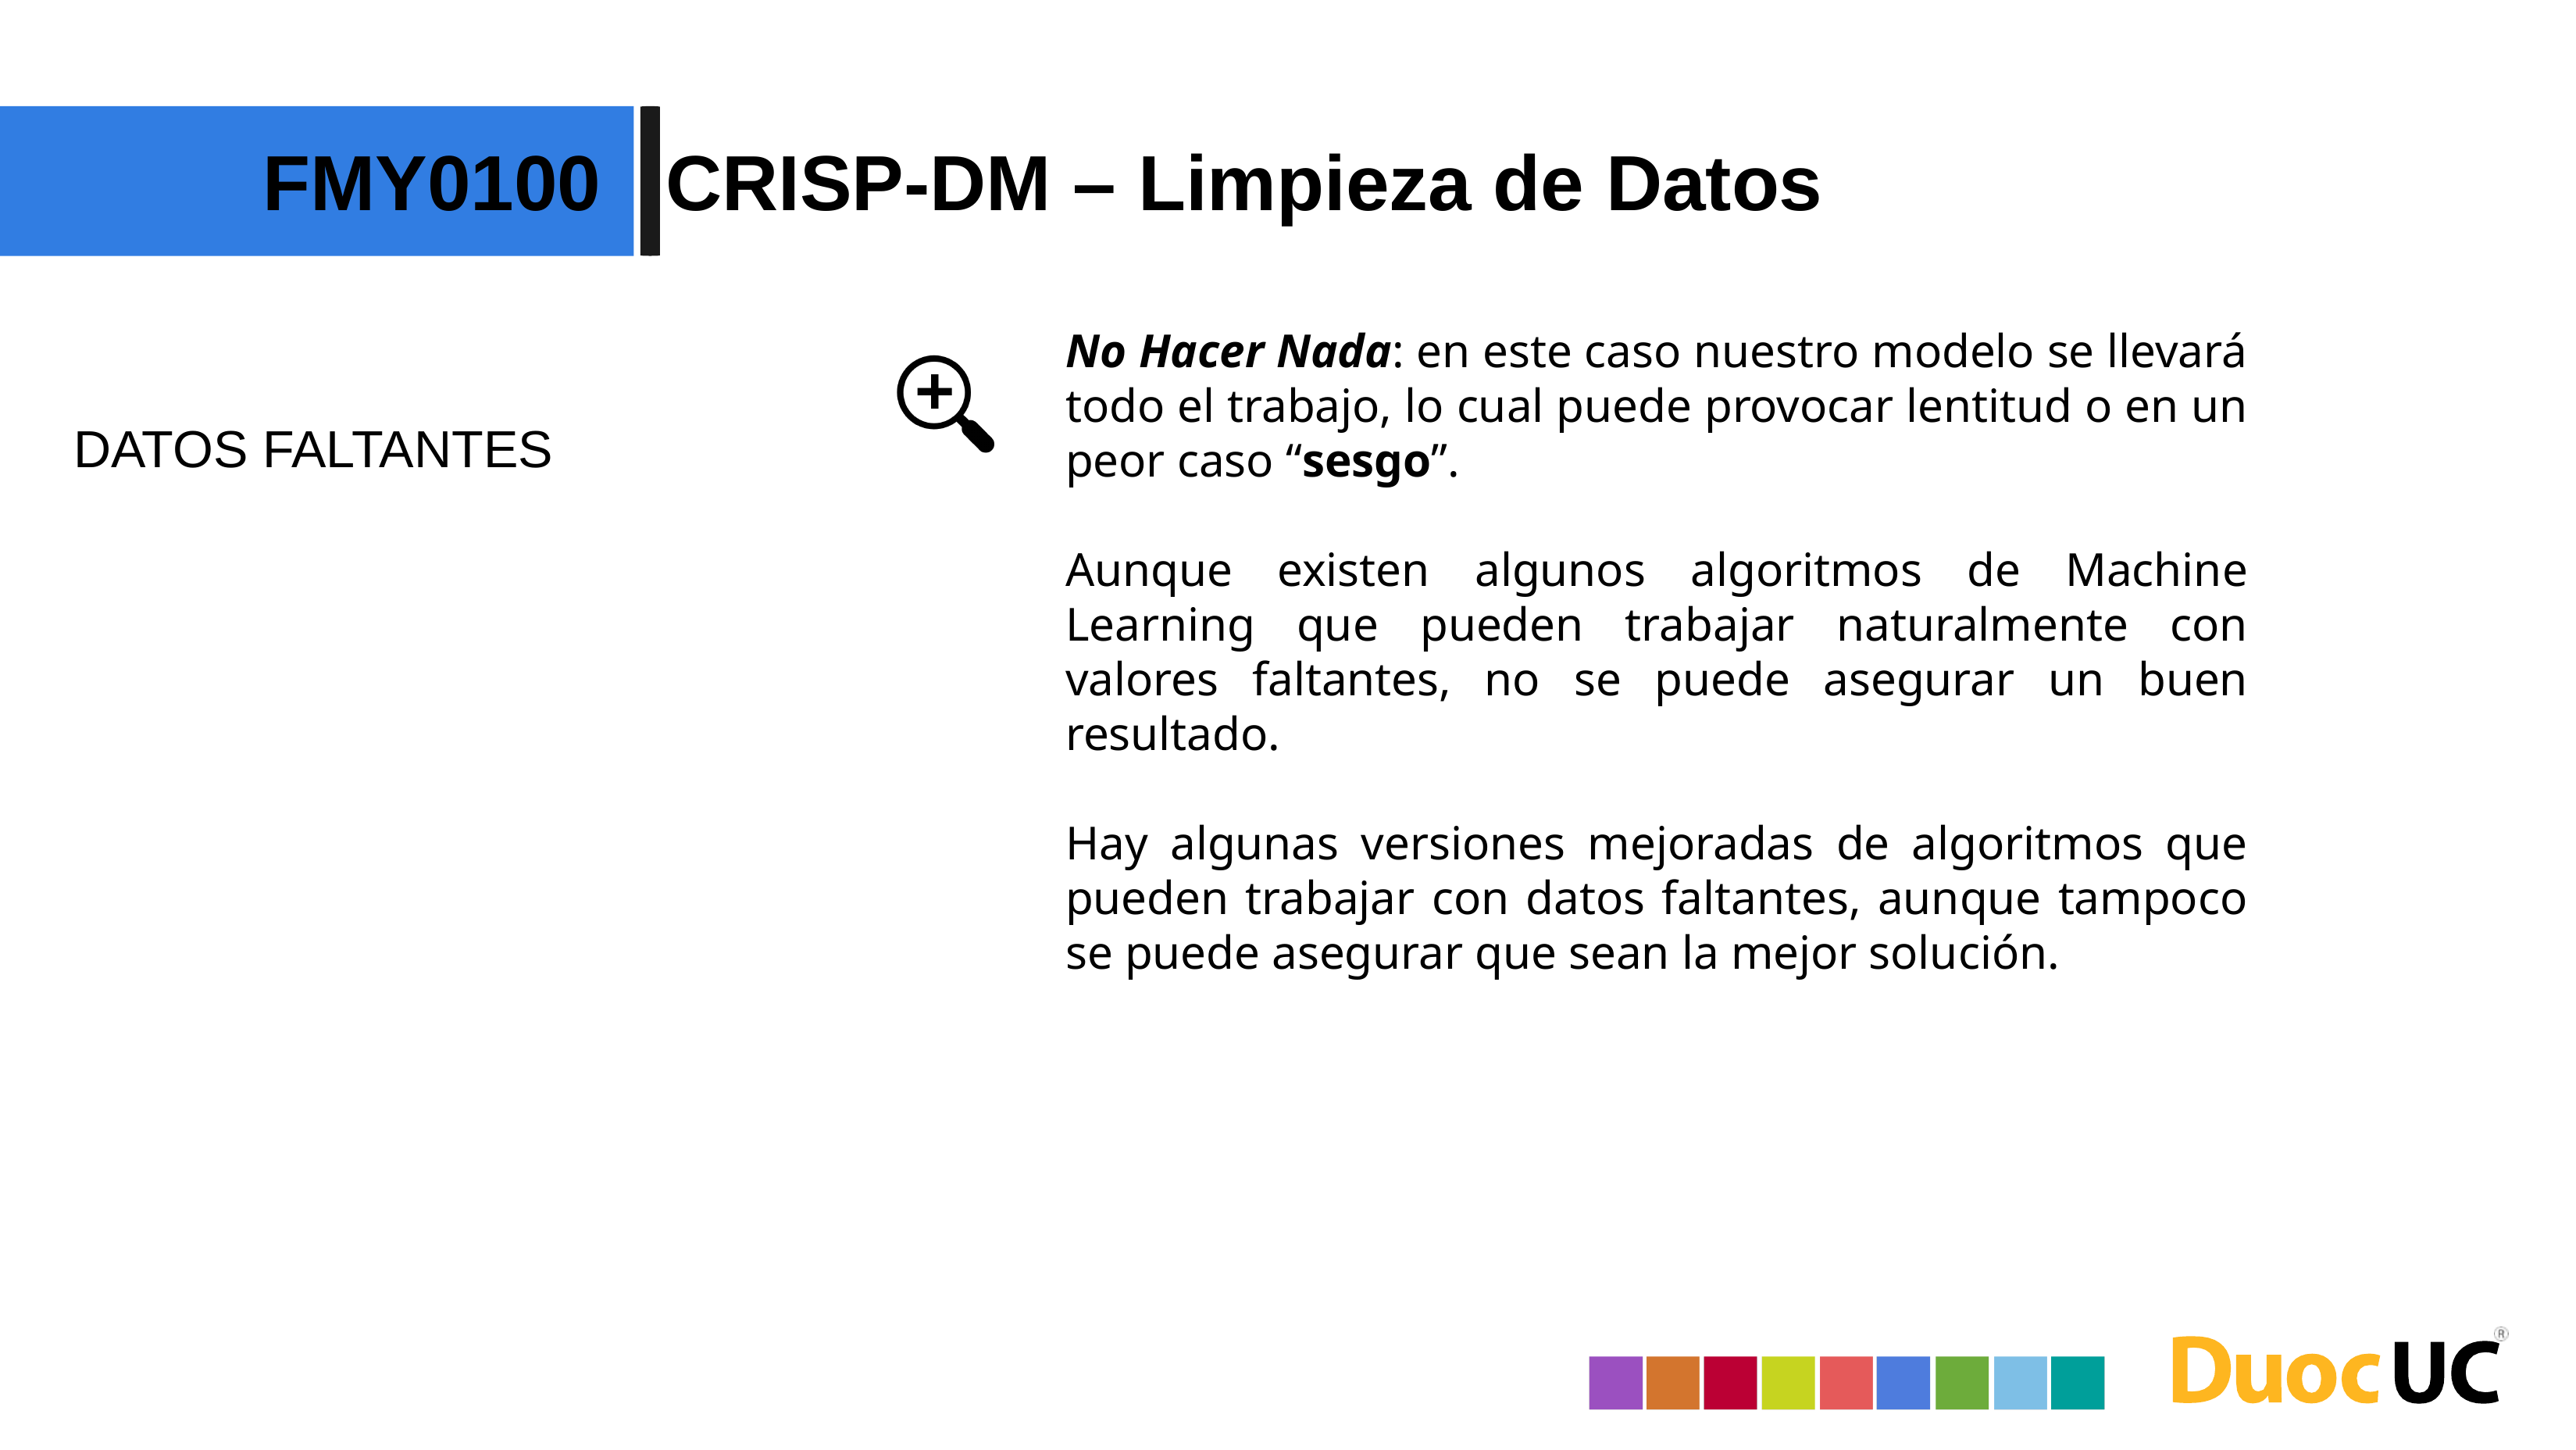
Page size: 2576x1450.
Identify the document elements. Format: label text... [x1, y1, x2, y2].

picture [887, 344, 1005, 462]
picture [1579, 1327, 2121, 1434]
text_box No Hacer Nada: en este caso nuestro modelo se llevará todo el trabajo, lo cual puede provocar lentitud o en un peor caso “sesgo”. Aunque existen algunos algoritmos de Machine Learning que pueden trabajar naturalmente con valores faltantes, no se puede asegurar un buen resultado. Hay algunas versiones mejoradas de algoritmos que pueden trabajar con datos faltantes, aunque tampoco se puede asegurar que sean la mejor solución. [1065, 310, 2248, 598]
picture [2494, 1327, 2509, 1341]
text_box [1065, 598, 2248, 691]
list DATOS FALTANTES [73, 415, 630, 479]
text_box No Hacer Nada: en este caso nuestro modelo se llevará todo el trabajo, lo cual puede provocar lentitud o en un peor caso “sesgo”. Aunque existen algunos algoritmos de Machine Learning que pueden trabajar naturalmente con valores faltantes, no se puede asegurar un buen resultado. Hay algunas versiones mejoradas de algoritmos que pueden trabajar con datos faltantes, aunque tampoco se puede asegurar que sean la mejor solución. [1065, 691, 2248, 979]
text_box FMY0100 CRISP-DM – Limpieza de Datos [262, 132, 2333, 227]
